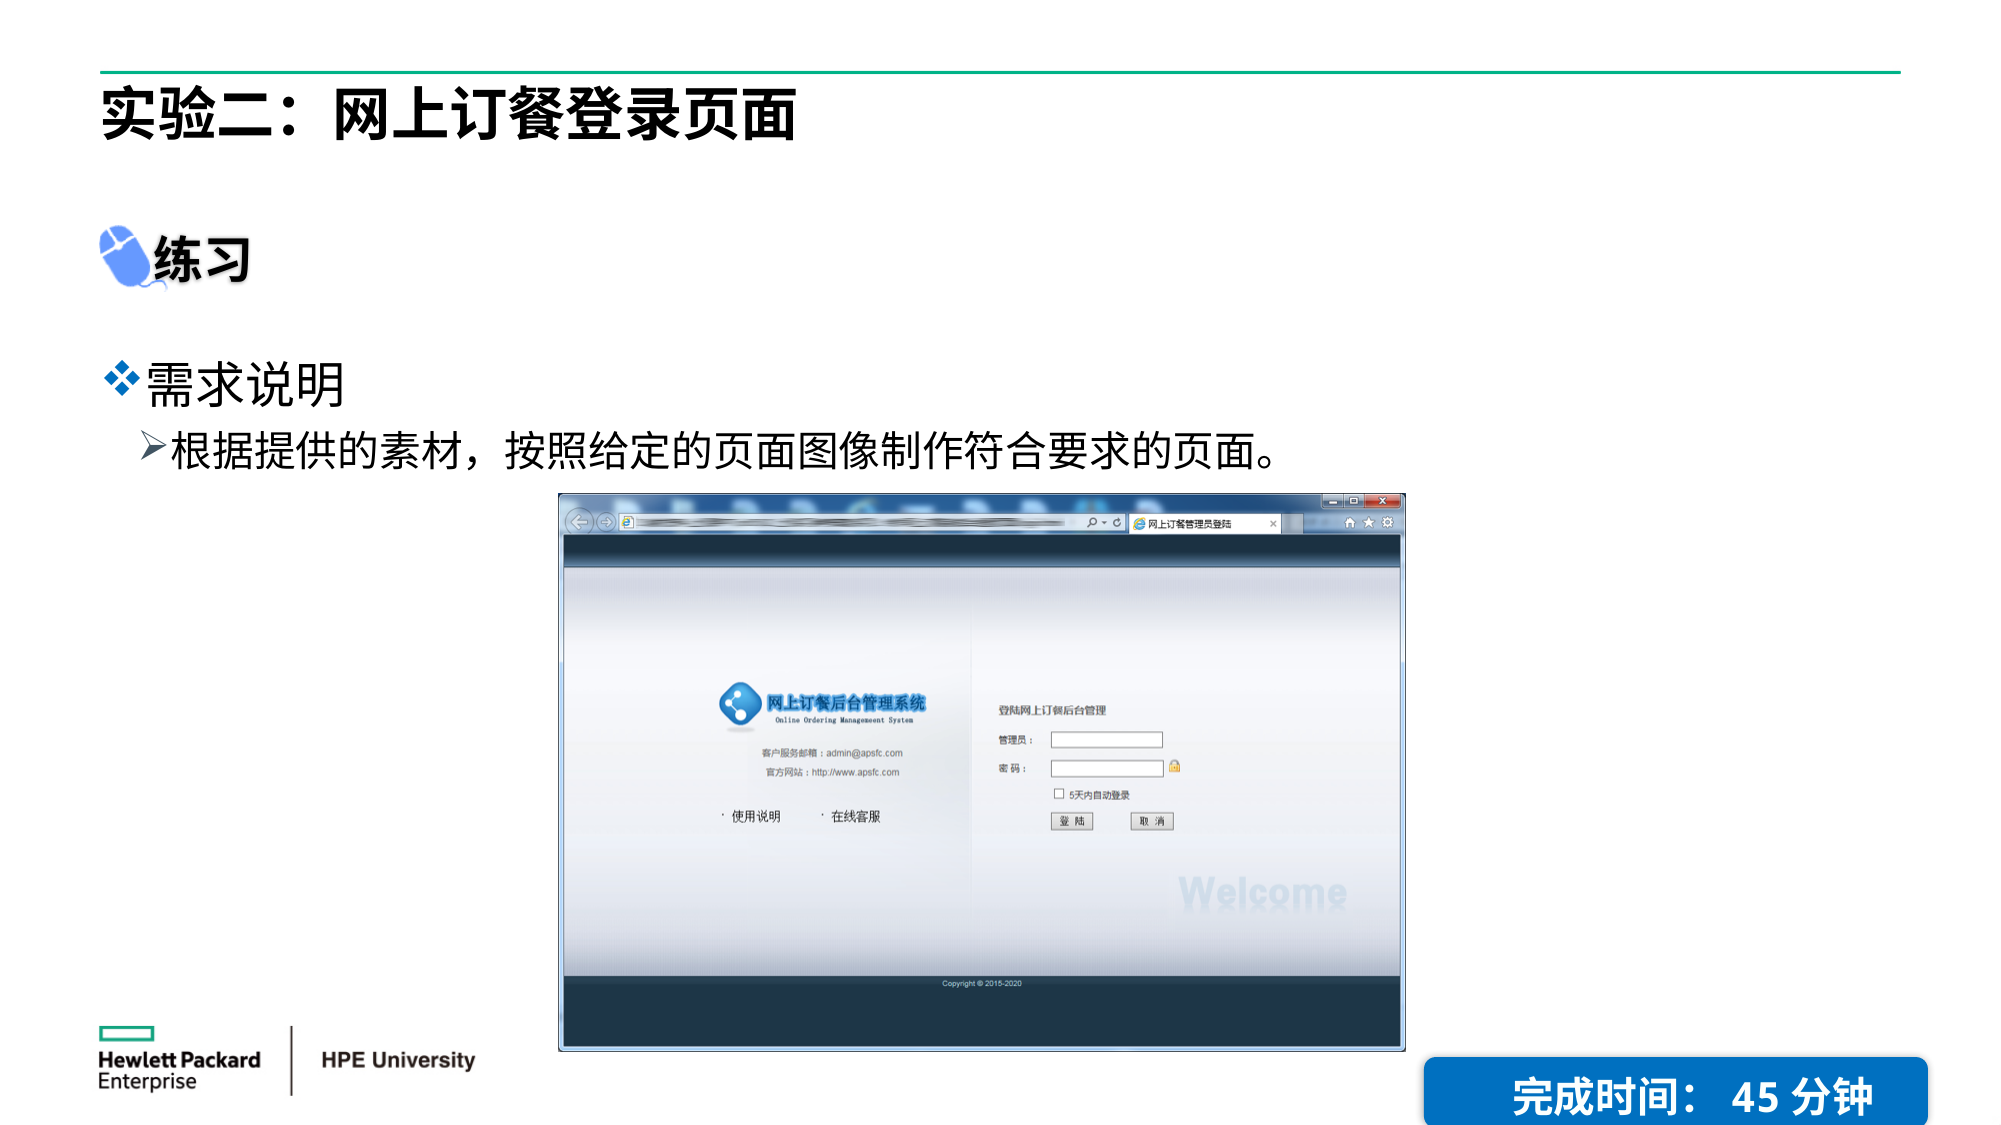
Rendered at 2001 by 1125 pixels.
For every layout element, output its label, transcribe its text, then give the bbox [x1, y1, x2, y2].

list 需求说明 根据提供的素材，按照给定的页面图像制作符合要求的页面。 [99, 360, 1813, 694]
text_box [99, 220, 270, 297]
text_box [1423, 1057, 1928, 1125]
title 实验二：网上订餐登录页面 [99, 85, 1900, 225]
picture [0, 0, 2001, 1125]
